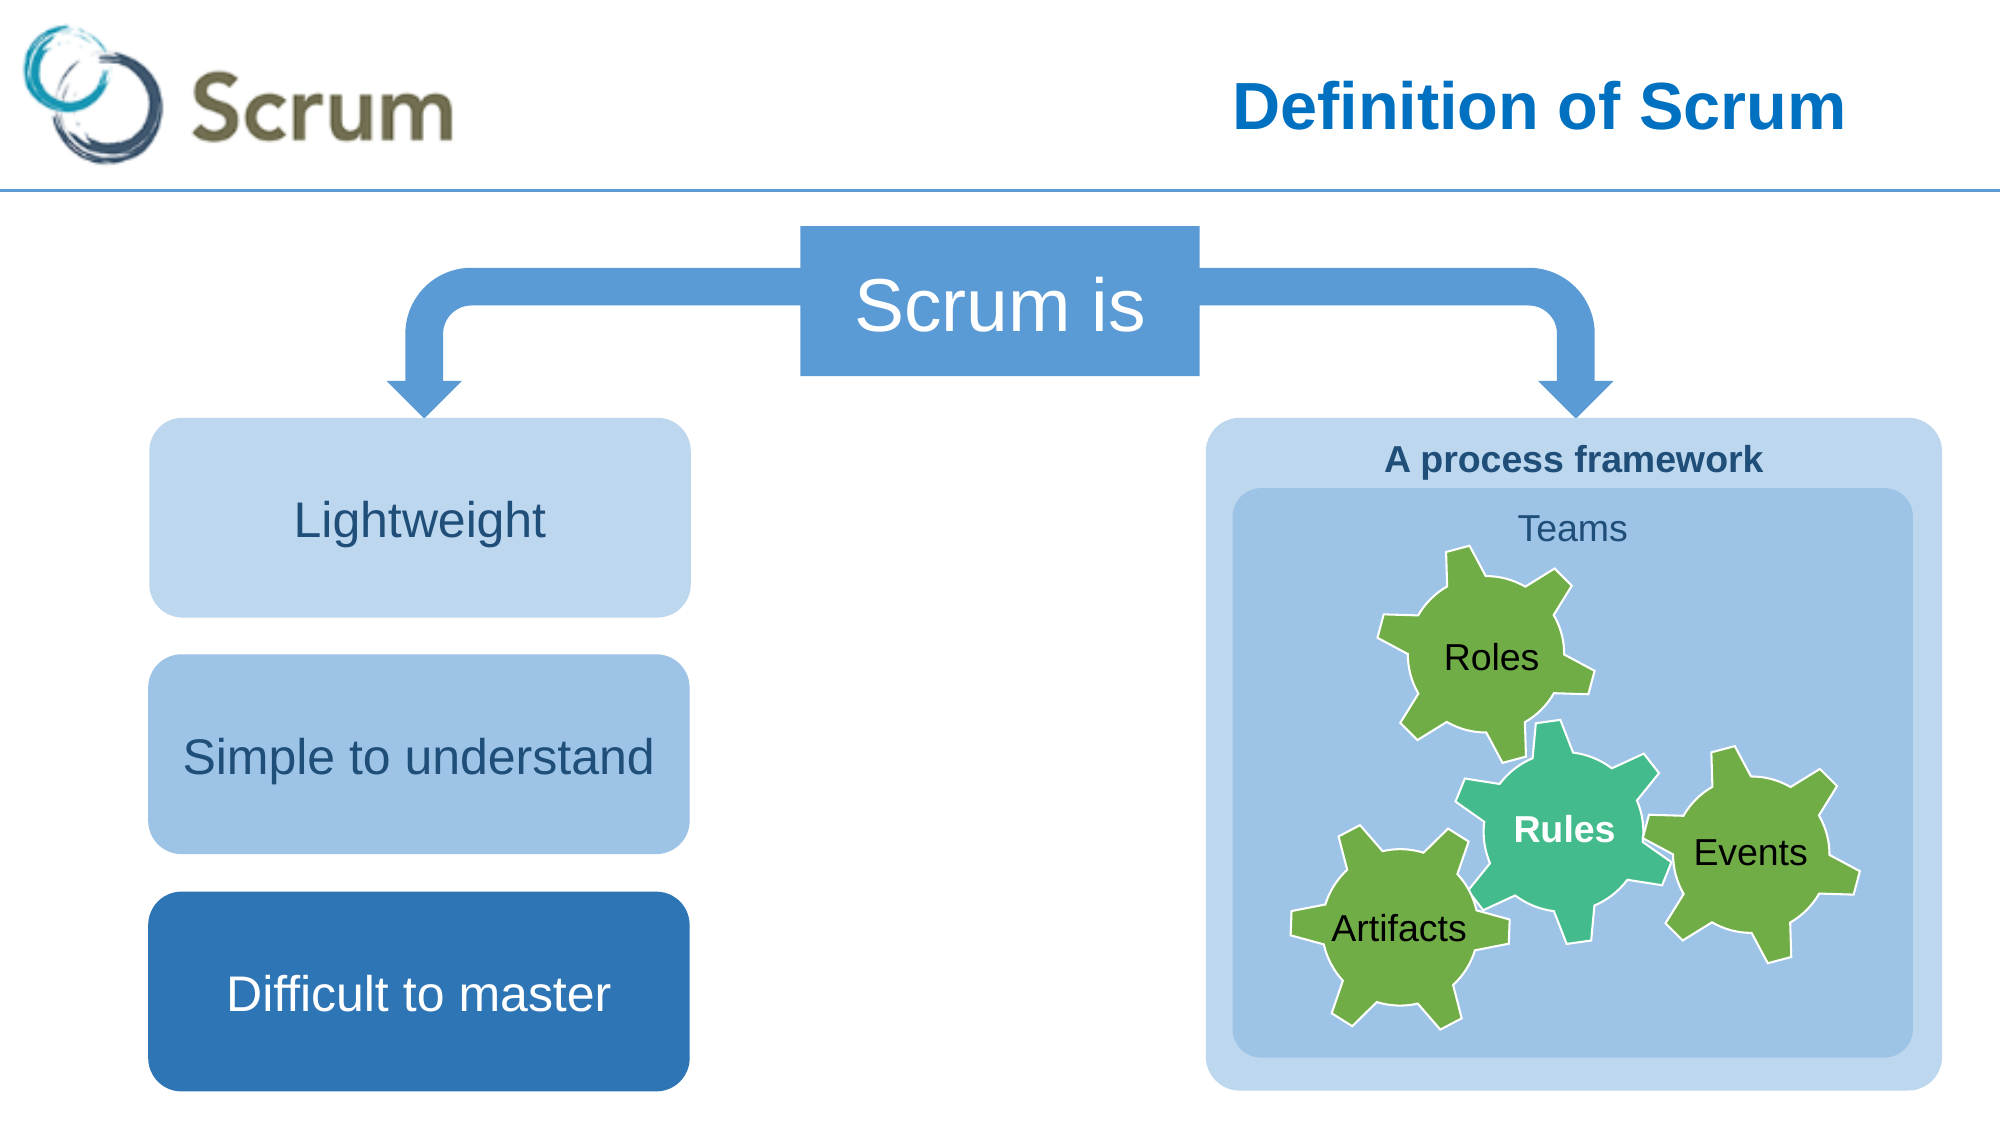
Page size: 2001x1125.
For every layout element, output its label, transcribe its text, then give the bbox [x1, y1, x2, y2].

text_box [1326, 957, 1474, 1031]
text_box Rules [1498, 798, 1631, 858]
text_box [1327, 823, 1473, 896]
text_box Events [1678, 820, 1824, 881]
text_box [1376, 544, 1596, 765]
text_box [1454, 718, 1672, 946]
text_box A process framework [1204, 416, 1944, 1092]
text_box [384, 266, 802, 416]
text_box Teams [1231, 487, 1915, 1059]
text_box Difficult to master [147, 890, 691, 1093]
text_box Lightweight [148, 416, 692, 619]
text_box Simple to understand [147, 653, 691, 856]
picture [17, 20, 459, 174]
text_box Roles [1429, 625, 1555, 686]
title Definition of Scrum [137, 59, 1863, 156]
text_box [1641, 744, 1862, 965]
text_box [1289, 905, 1316, 944]
text_box Scrum is [799, 225, 1201, 377]
text_box [1482, 910, 1511, 950]
text_box Artifacts [1316, 896, 1482, 957]
text_box [1198, 266, 1617, 416]
